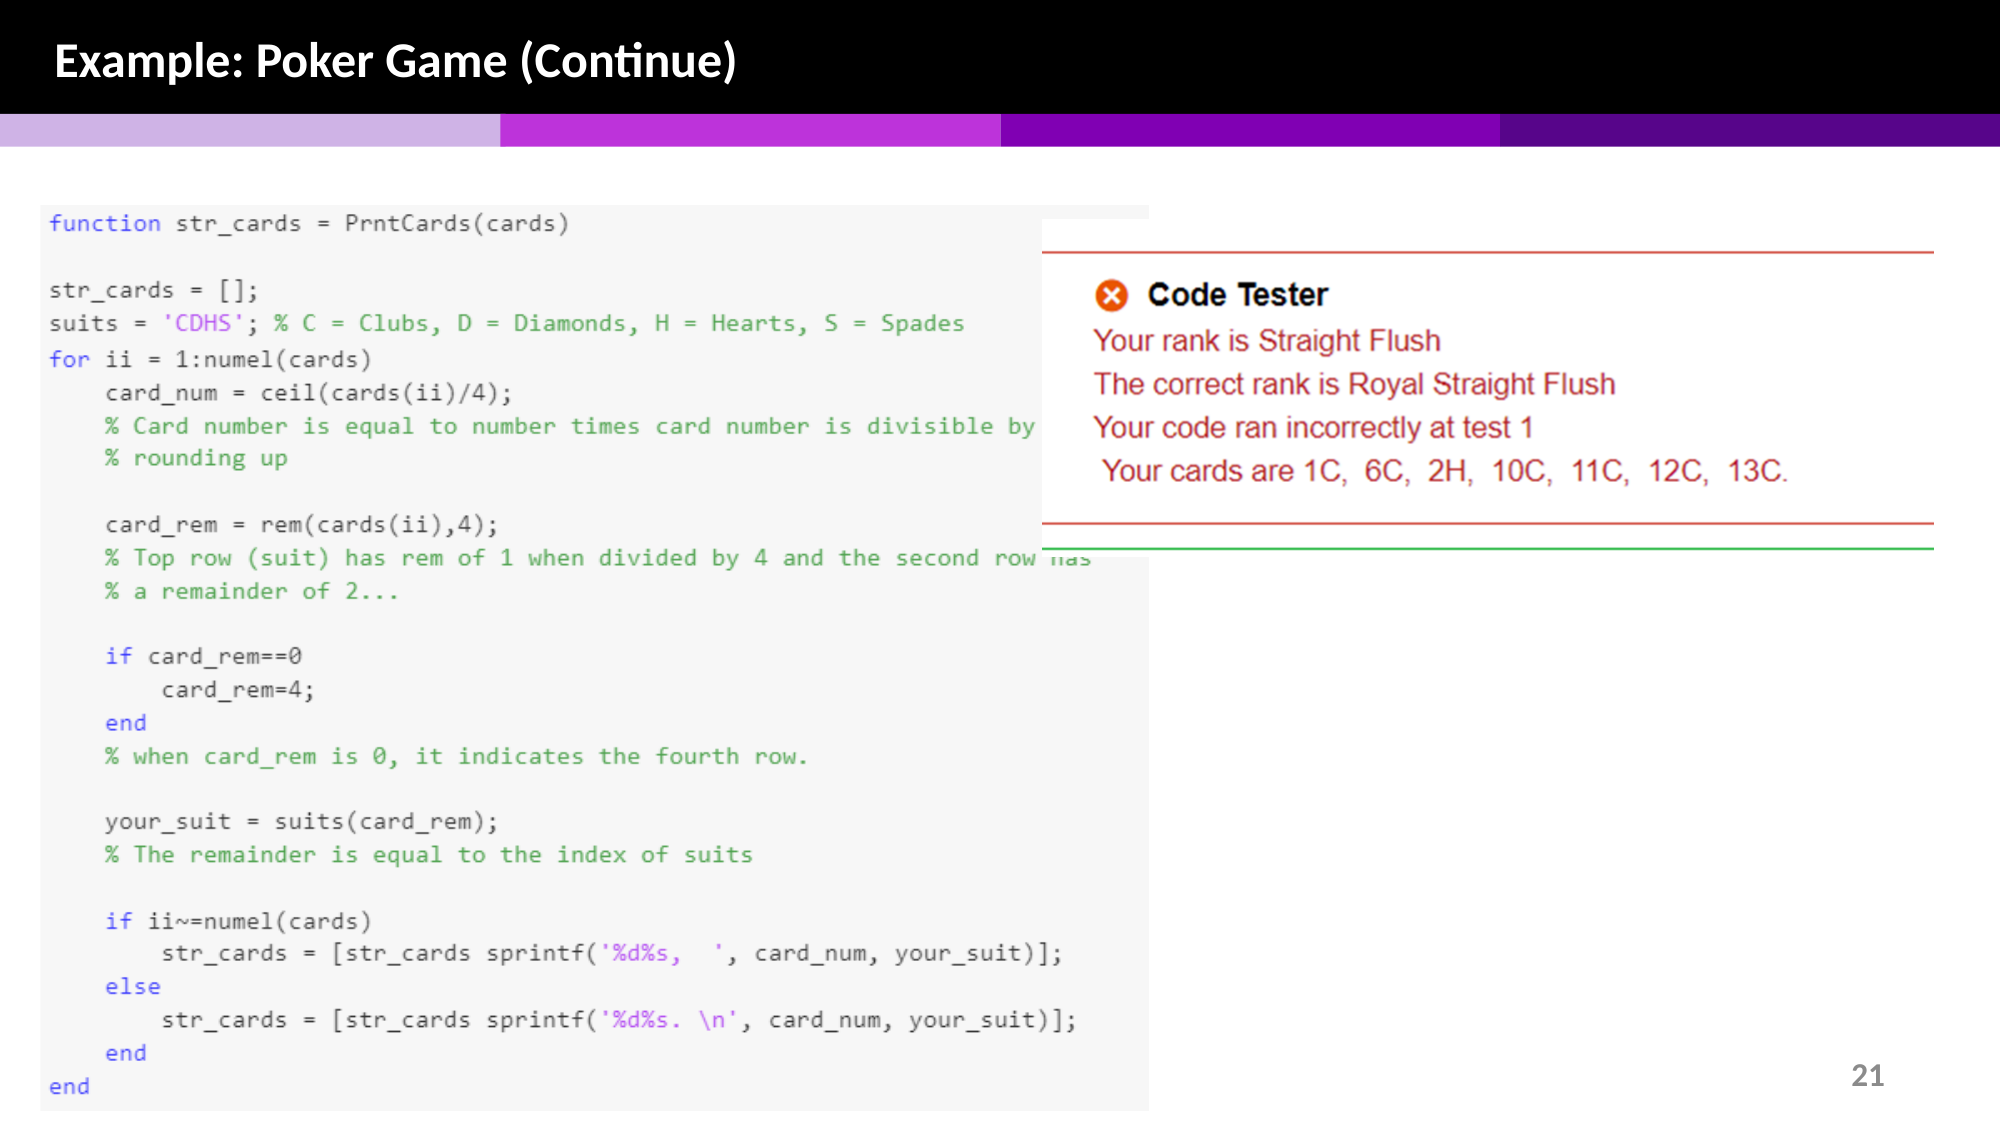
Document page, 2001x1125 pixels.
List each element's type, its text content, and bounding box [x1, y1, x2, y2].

list Example: Poker Game (Continue) [39, 1, 1964, 114]
picture [39, 205, 1934, 1112]
